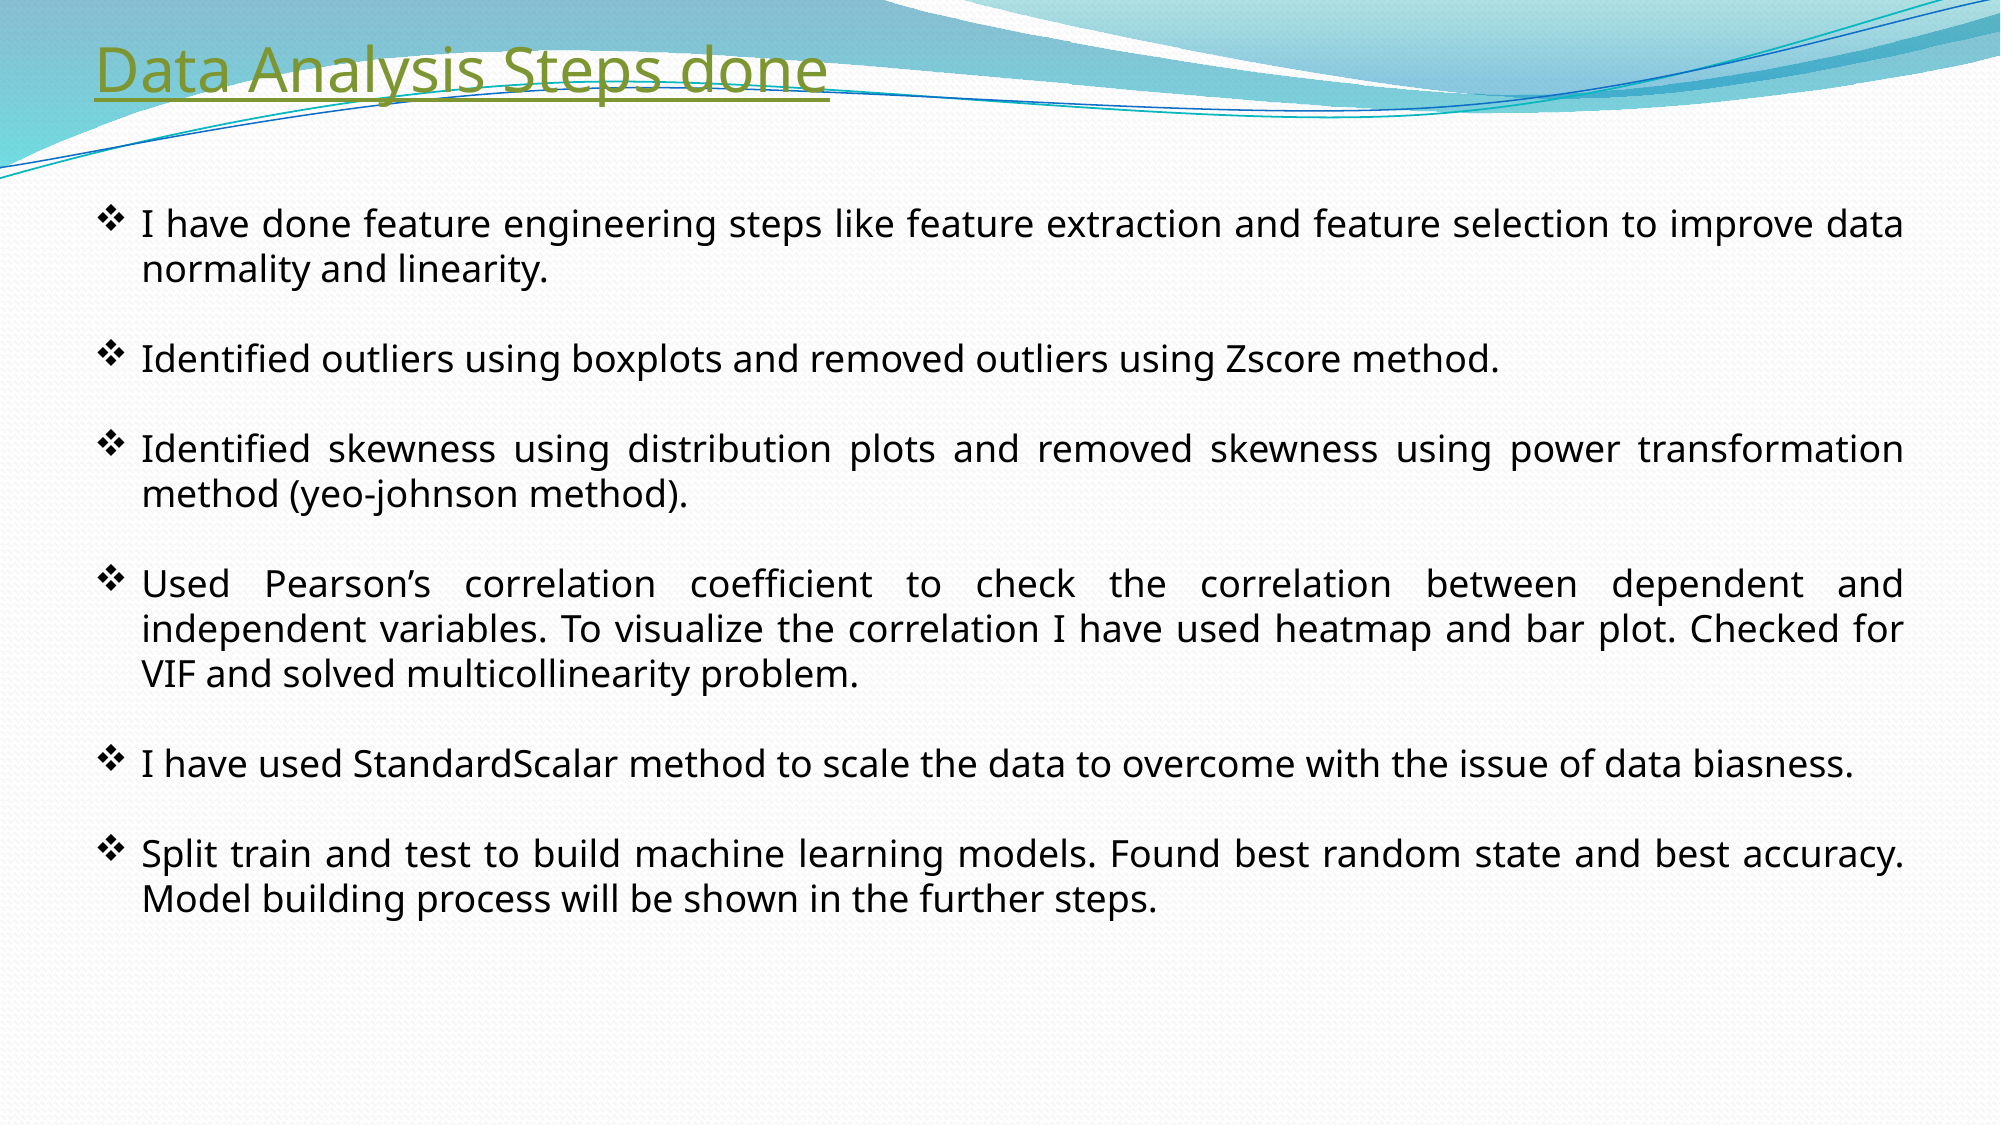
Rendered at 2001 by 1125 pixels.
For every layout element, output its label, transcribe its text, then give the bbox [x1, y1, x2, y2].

text_box I have done feature engineering steps like feature extraction and feature selection to improve data normality and linearity. Identified outliers using boxplots and removed outliers using Zscore method. Identified skewness using distribution plots and removed skewness using power transformation method (yeo-johnson method). Used Pearson’s correlation coefficient to check the correlation between dependent and independent variables. To visualize the correlation I have used heatmap and bar plot. Checked for VIF and solved multicollinearity problem. I have used StandardScalar method to scale the data to overcome with the issue of data biasness. Split train and test to build machine learning models. Found best random state and best accuracy. Model building process will be shown in the further steps. [79, 192, 1921, 928]
text_box Data Analysis Steps done [79, 22, 1921, 113]
